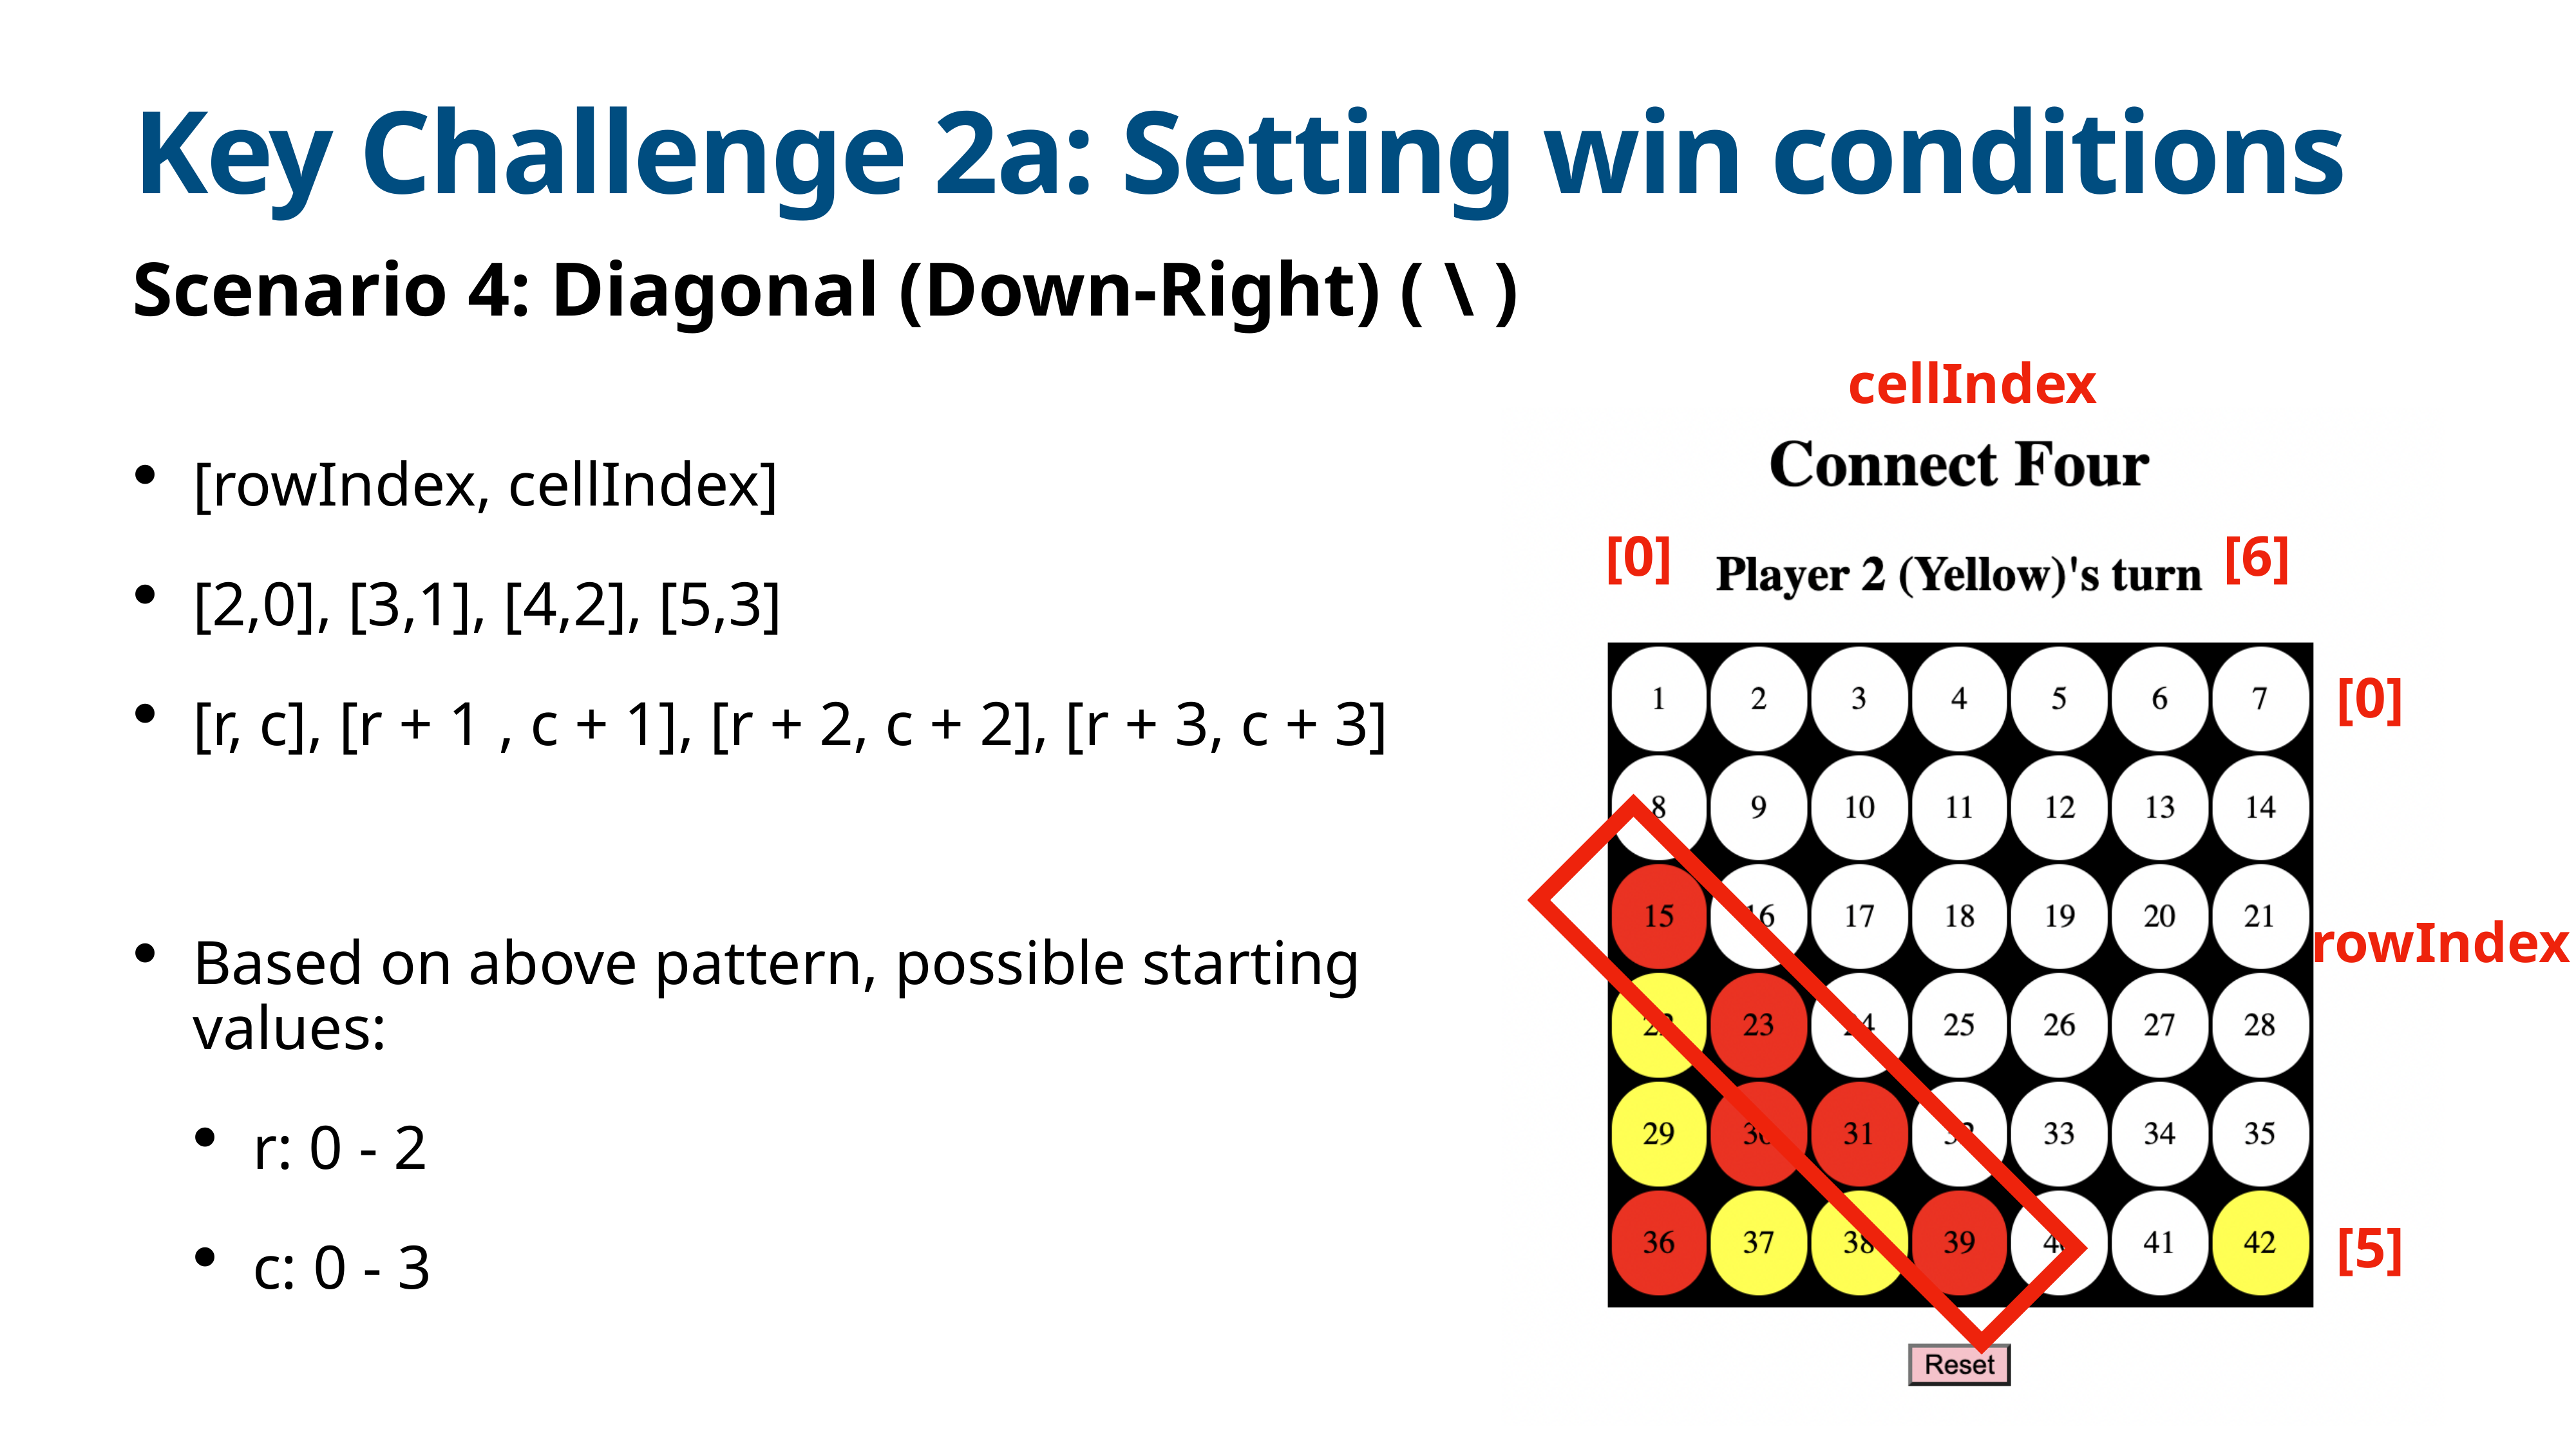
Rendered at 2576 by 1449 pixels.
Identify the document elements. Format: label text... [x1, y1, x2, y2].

text_box rowIndex [2445, 902, 2576, 979]
text_box cellIndex [1842, 343, 2103, 407]
list [rowIndex, cellIndex] [2,0], [3,1], [4,2], [5,3] [r, c], [r + 1 , c + 1], [r + 2, c + 2], [r + 3, c + 3] Based on above pattern, possible starting values: r: 0 - 2 c: 0 - 3 [127, 448, 1471, 1321]
title Key Challenge 2a: Setting win conditions [127, 100, 2449, 236]
picture [1501, 407, 2445, 1427]
list Scenario 4: Diagonal (Down-Right) ( \ ) [127, 236, 2449, 337]
